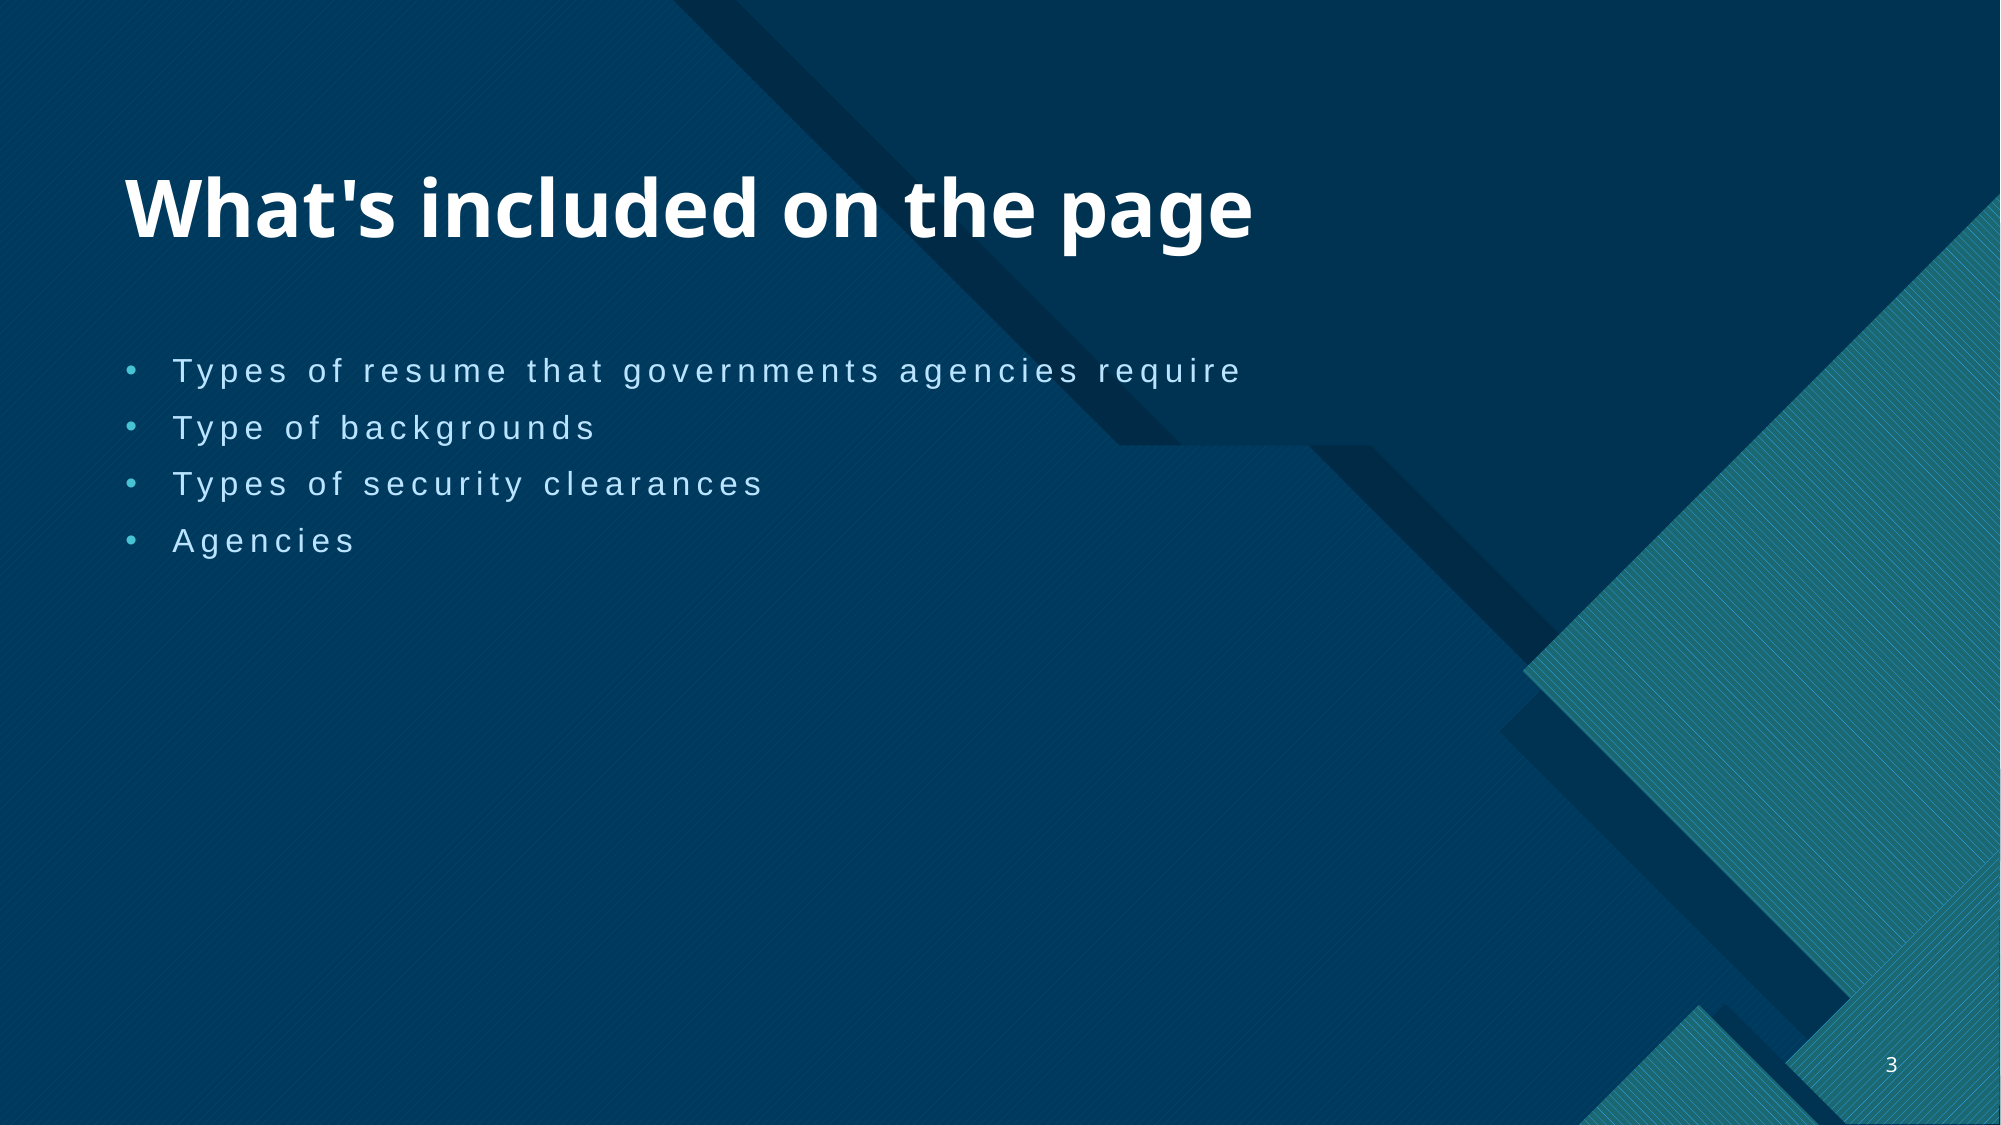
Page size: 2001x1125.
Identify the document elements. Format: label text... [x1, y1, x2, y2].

slide_number 3 [1845, 1035, 1913, 1096]
title What's included on the page [110, 121, 1387, 263]
list Types of resume that governments agencies require Type of backgrounds Types of security clearances Agencies [110, 346, 1502, 965]
